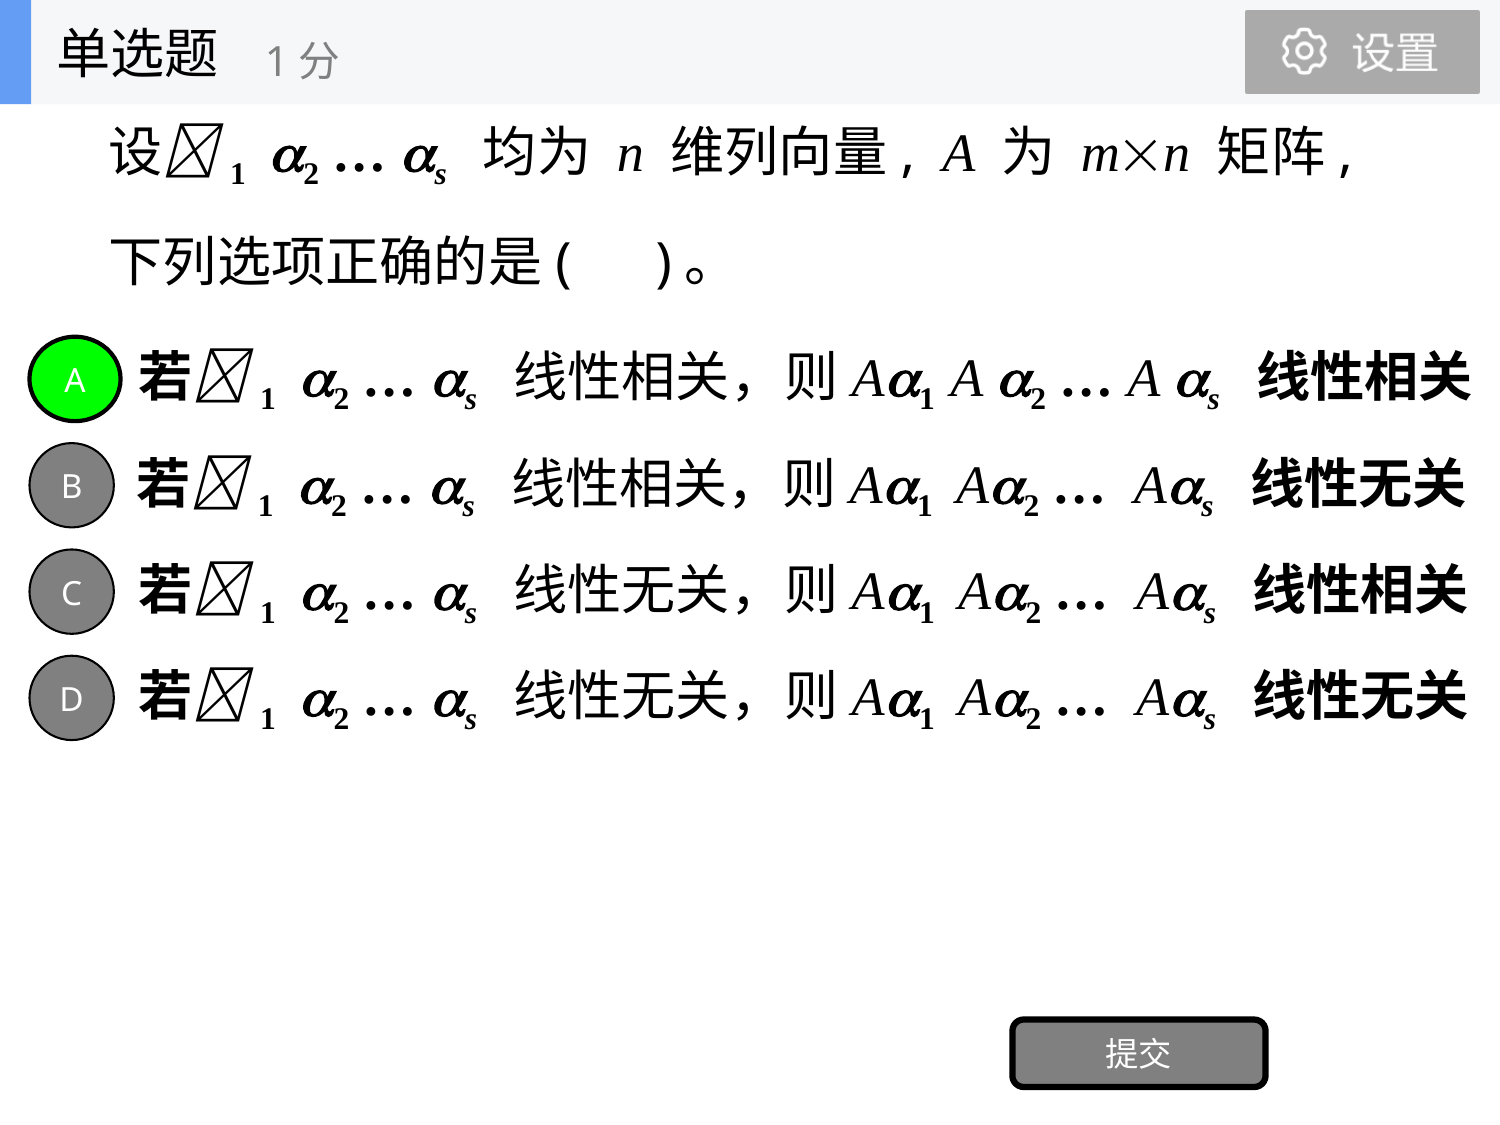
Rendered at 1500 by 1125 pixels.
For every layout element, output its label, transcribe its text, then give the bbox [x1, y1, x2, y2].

text_box 若1 2 … s 线性相关，则A1 A 2 … A s 线性相关 [123, 326, 1500, 432]
picture [1245, 10, 1480, 94]
text_box B [27, 440, 116, 530]
text_box A [27, 334, 123, 424]
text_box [0, 0, 1500, 105]
text_box 下列选项正确的是( )。 [93, 220, 844, 300]
text_box 设1 2 … s 均为 n 维列向量, A 为 mn 矩阵, [93, 113, 1388, 199]
text_box [149, 199, 1350, 326]
text_box C [27, 547, 116, 636]
text_box 若1 2 … s 线性相关，则A1 A2 … As 线性无关 [121, 433, 1500, 539]
text_box 若1 2 … s 线性无关，则A1 A2 … As 线性相关 [123, 539, 1500, 645]
text_box D [27, 653, 116, 743]
text_box 若1 2 … s 线性无关，则A1 A2 … As 线性无关 [123, 645, 1500, 752]
text_box 提交 [1010, 1017, 1268, 1090]
